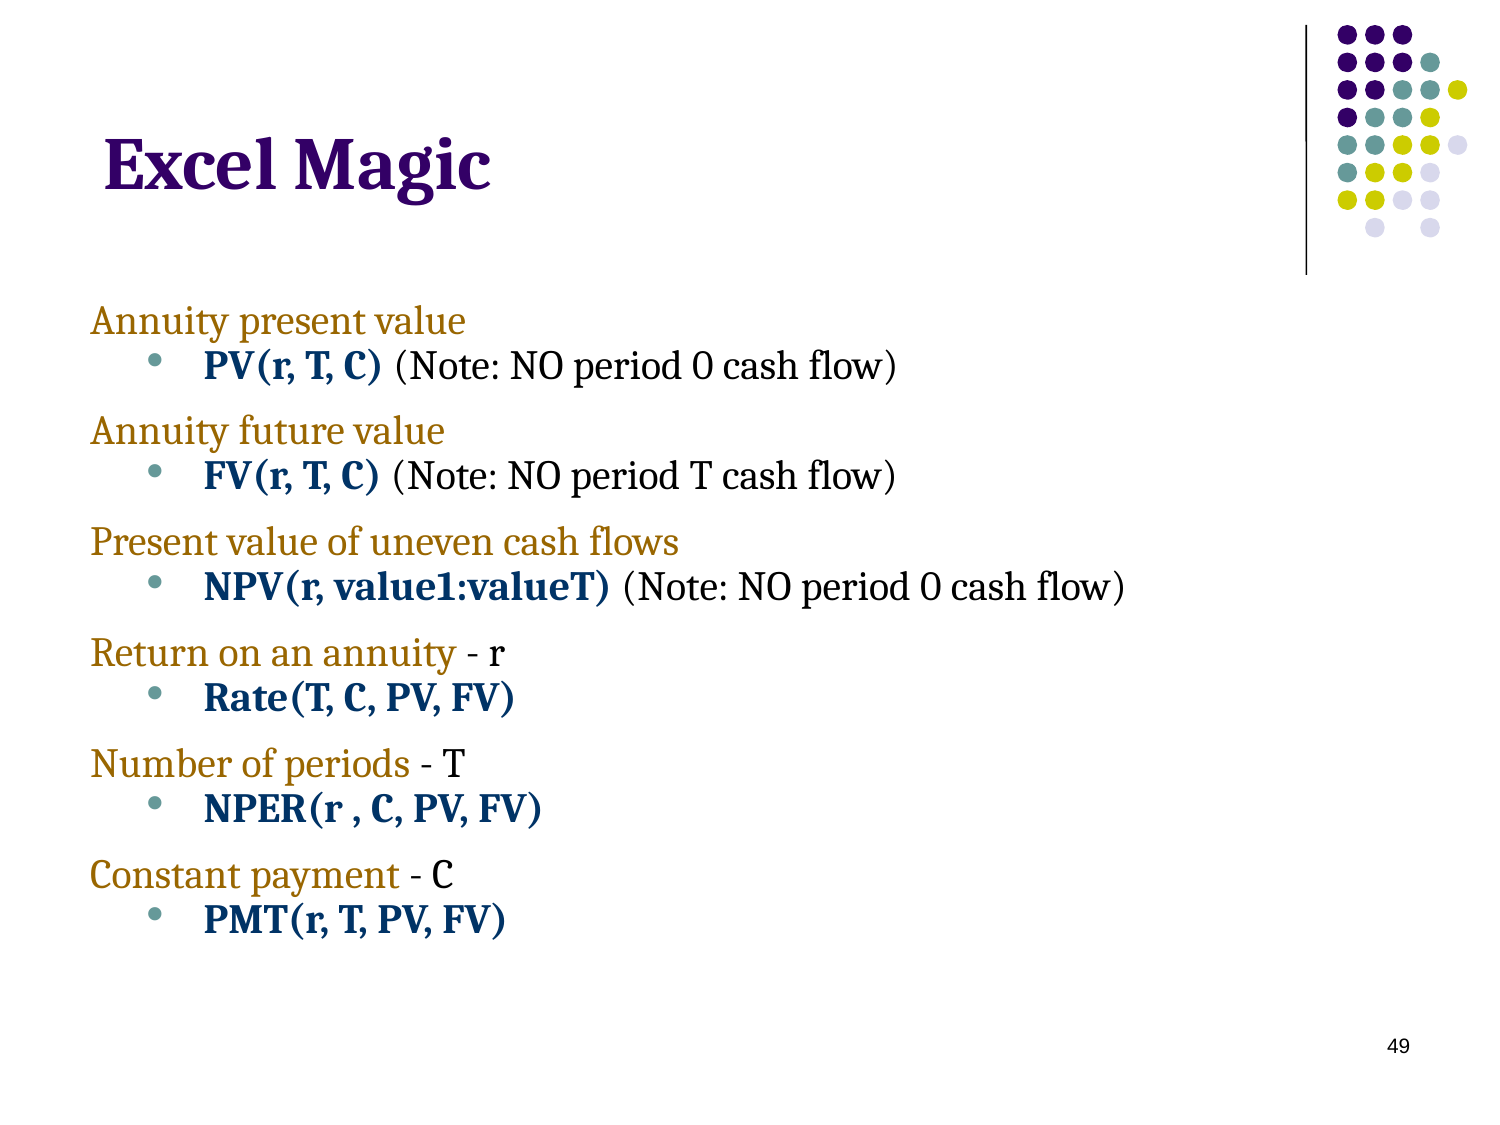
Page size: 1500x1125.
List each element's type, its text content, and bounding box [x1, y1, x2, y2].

title Excel Magic [87, 24, 1464, 213]
list Annuity present value PV(r, T, C) (Note: NO period 0 cash flow) Annuity future value FV(r, T, C) (Note: NO period T cash flow) Present value of uneven cash flows NPV(r, value1:valueT) (Note: NO period 0 cash flow) Return on an annuity - r Rate(T, C, PV, FV) Number of periods - T NPER(r , C, PV, FV) Constant payment - C PMT(r, T, PV, FV) [74, 290, 1463, 1103]
slide_number 49 [1074, 1024, 1426, 1101]
